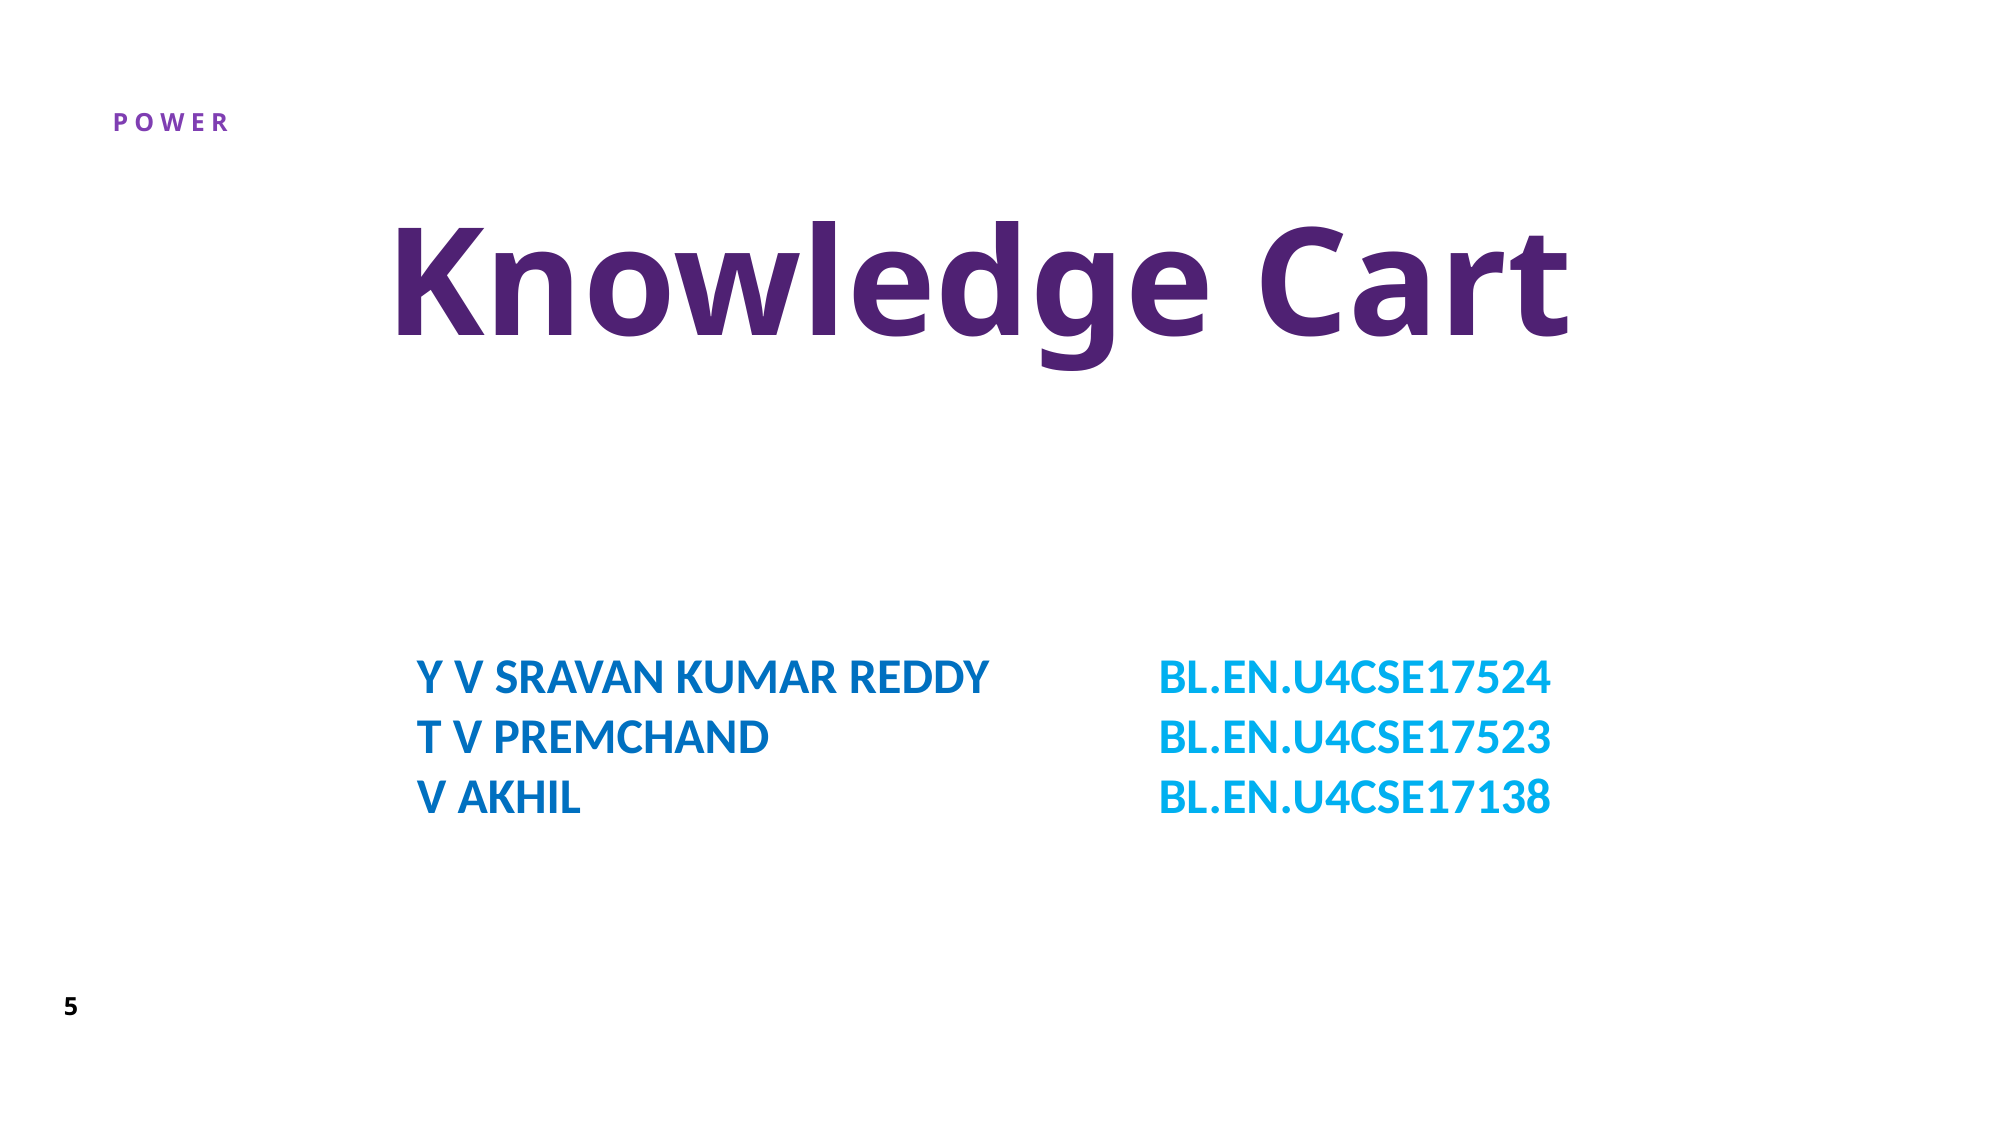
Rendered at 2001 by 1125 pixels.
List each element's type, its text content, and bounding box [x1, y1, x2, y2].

text_box BL.EN.U4CSE17524 BL.EN.U4CSE17523 BL.EN.U4CSE17138 [1143, 635, 1936, 831]
text_box Y V SRAVAN KUMAR REDDY T V PREMCHAND V AKHIL [402, 635, 1019, 831]
title Knowledge Cart [272, 198, 1686, 280]
